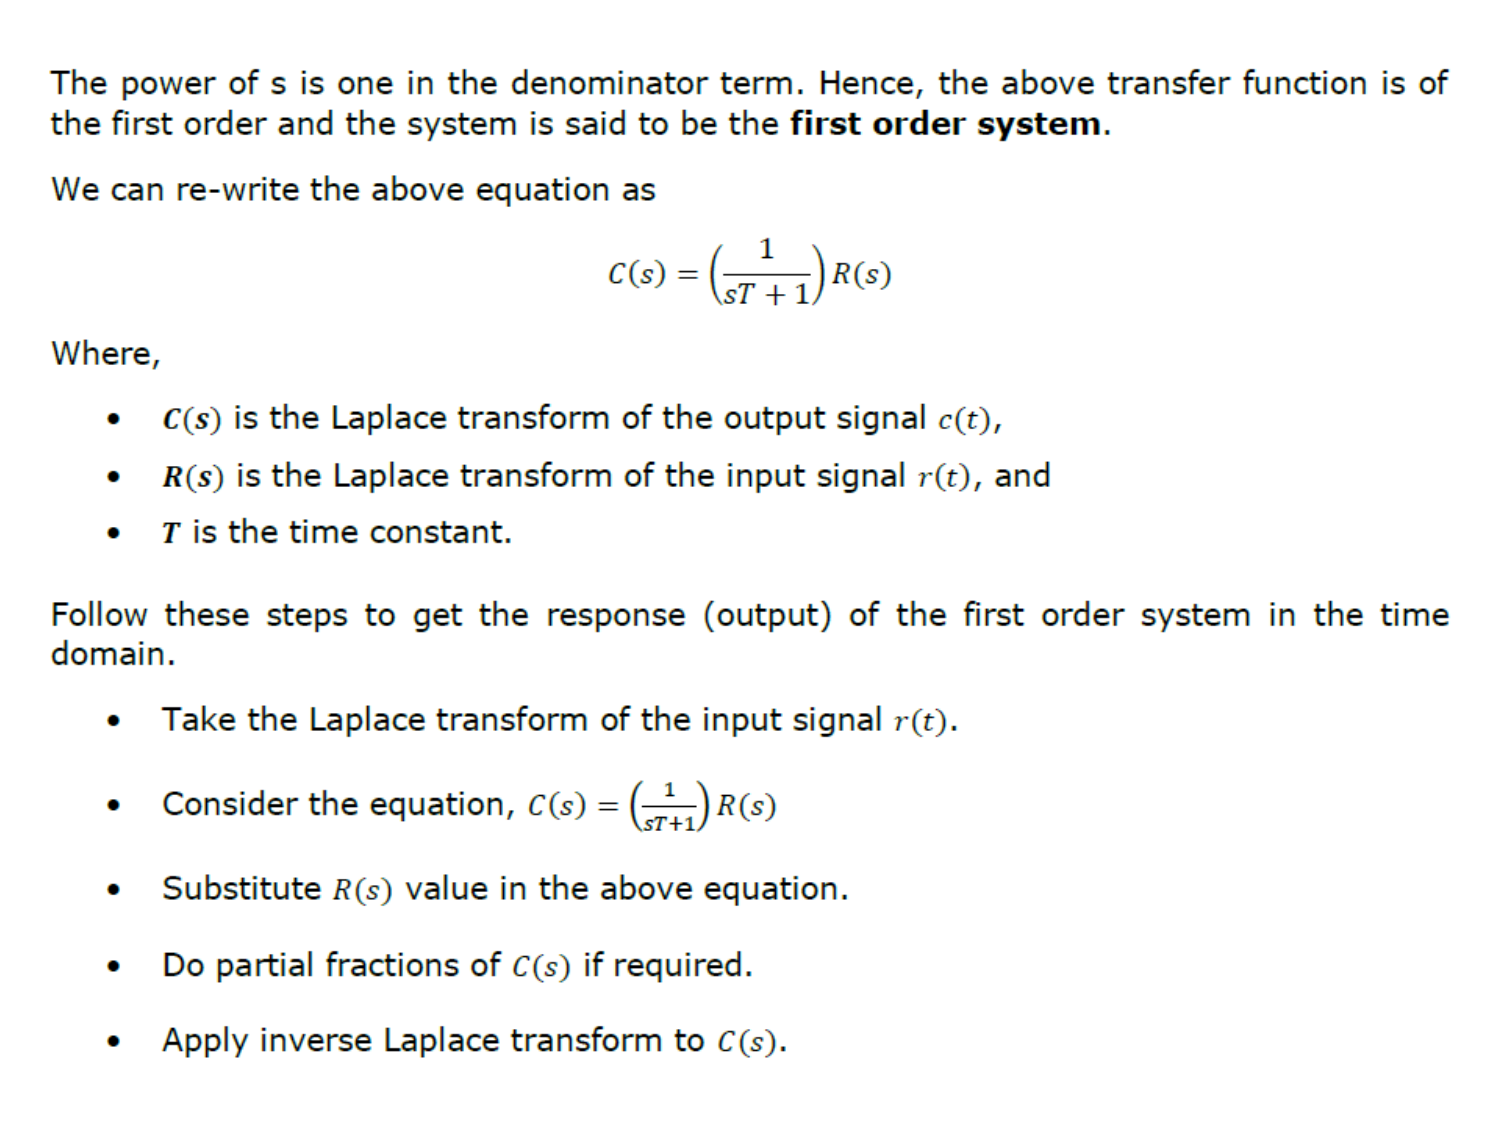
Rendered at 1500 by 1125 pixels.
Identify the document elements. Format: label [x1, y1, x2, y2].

picture [45, 60, 1455, 1065]
